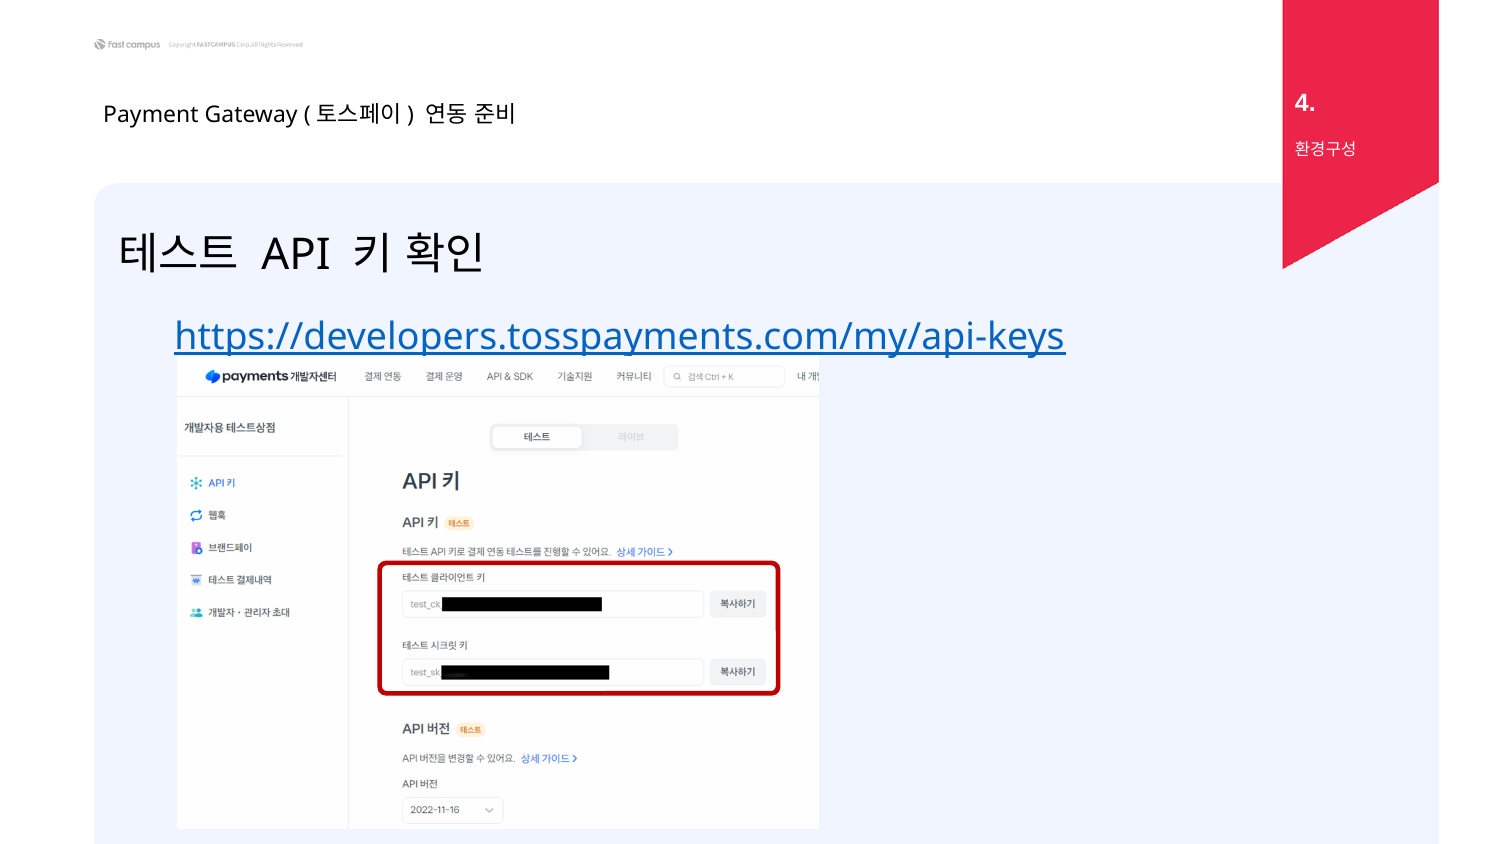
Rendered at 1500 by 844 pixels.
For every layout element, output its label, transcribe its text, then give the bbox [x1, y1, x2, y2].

title Payment Gateway (토스페이) 연동 준비 [103, 95, 1281, 167]
picture [0, 0, 1500, 844]
text_box 환경구성 [1281, 135, 1438, 184]
text_box 4. [1281, 86, 1438, 135]
picture [177, 356, 819, 829]
list 테스트 API 키 확인 https://developers.tosspayments.com/my/api-keys [103, 192, 1397, 844]
